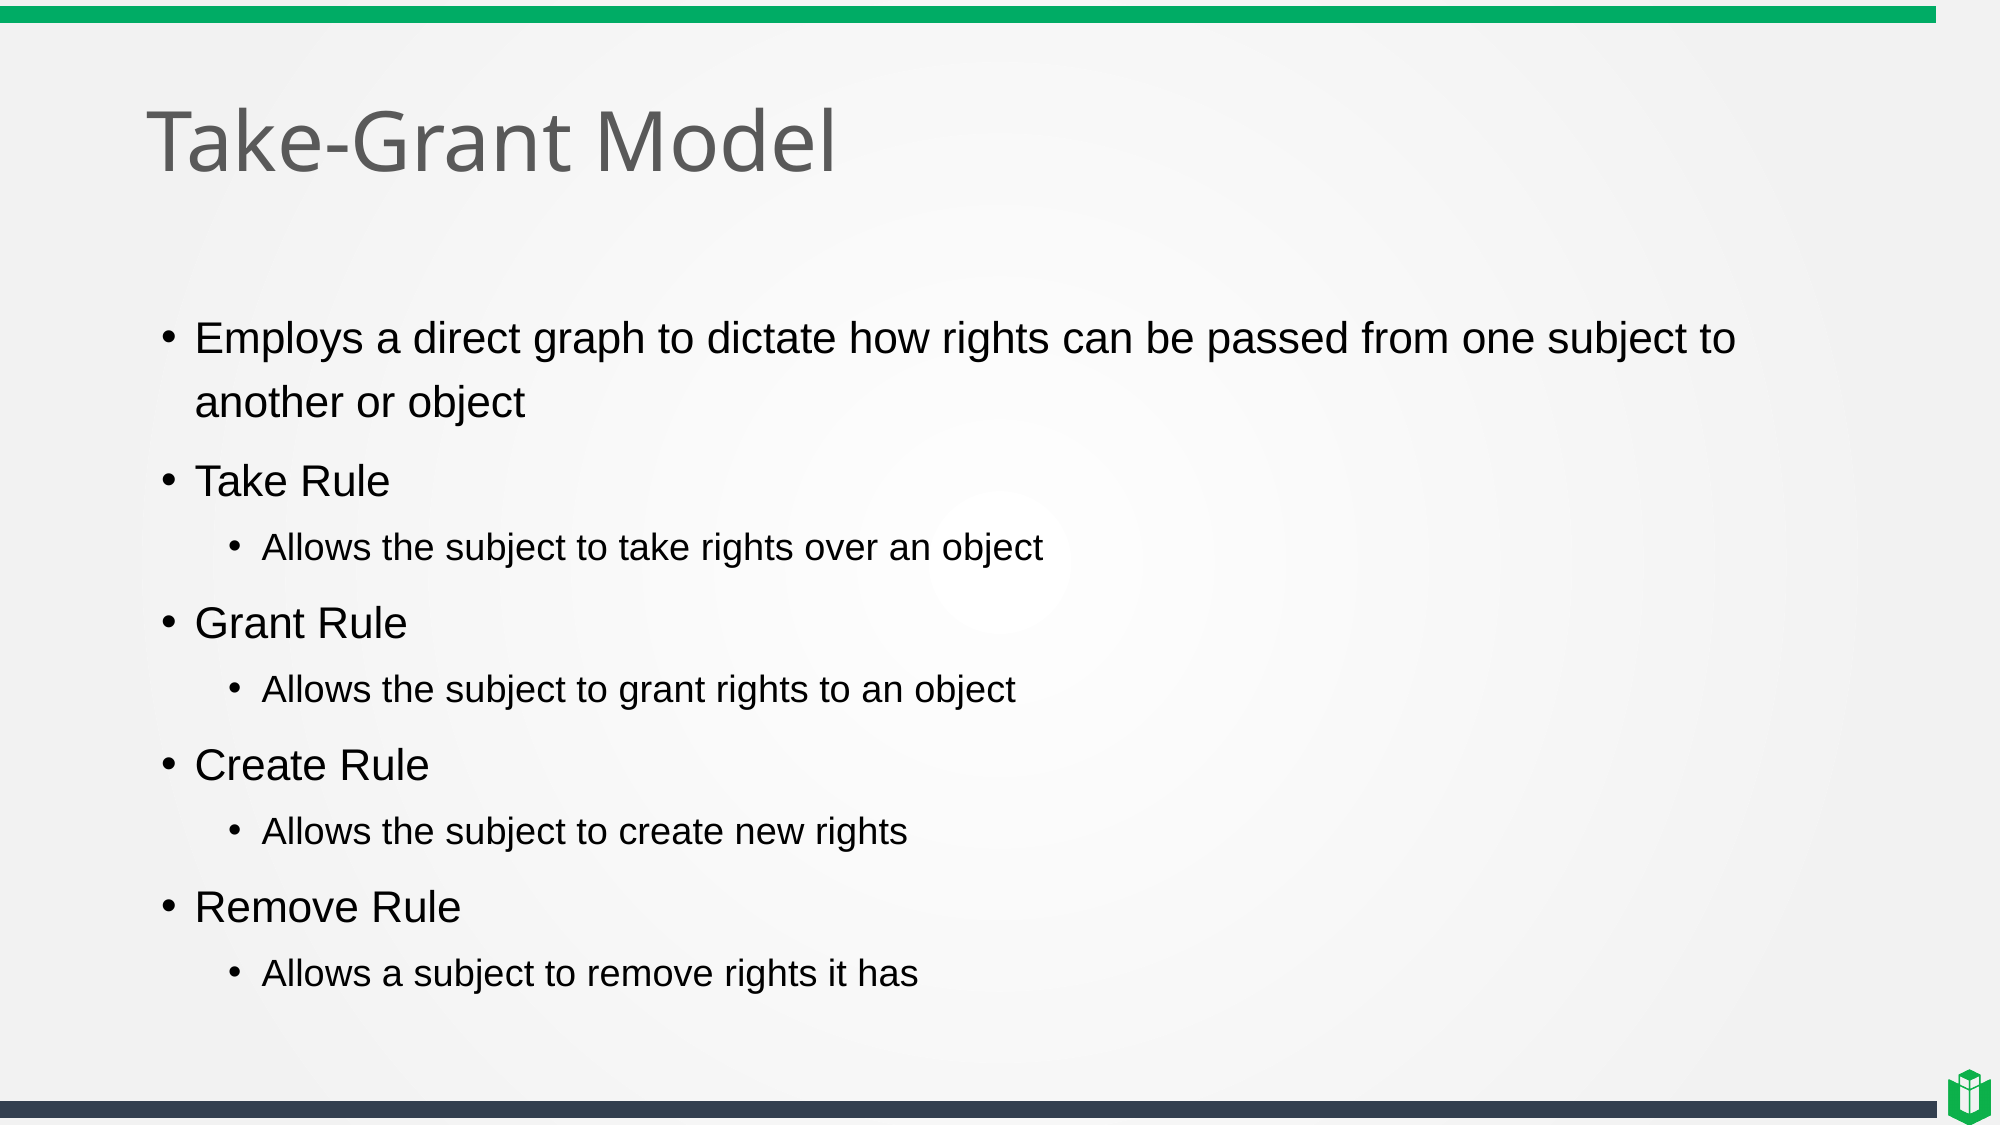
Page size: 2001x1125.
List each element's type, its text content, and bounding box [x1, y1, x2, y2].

picture [1945, 1068, 1992, 1125]
list Employs a direct graph to dictate how rights can be passed from one subject to another or object Take Rule Allows the subject to take rights over an object Grant Rule Allows the subject to grant rights to an object Create Rule Allows the subject to create new rights Remove Rule Allows a subject to remove rights it has [146, 291, 1872, 1006]
title Take-Grant Model [131, 84, 1886, 206]
